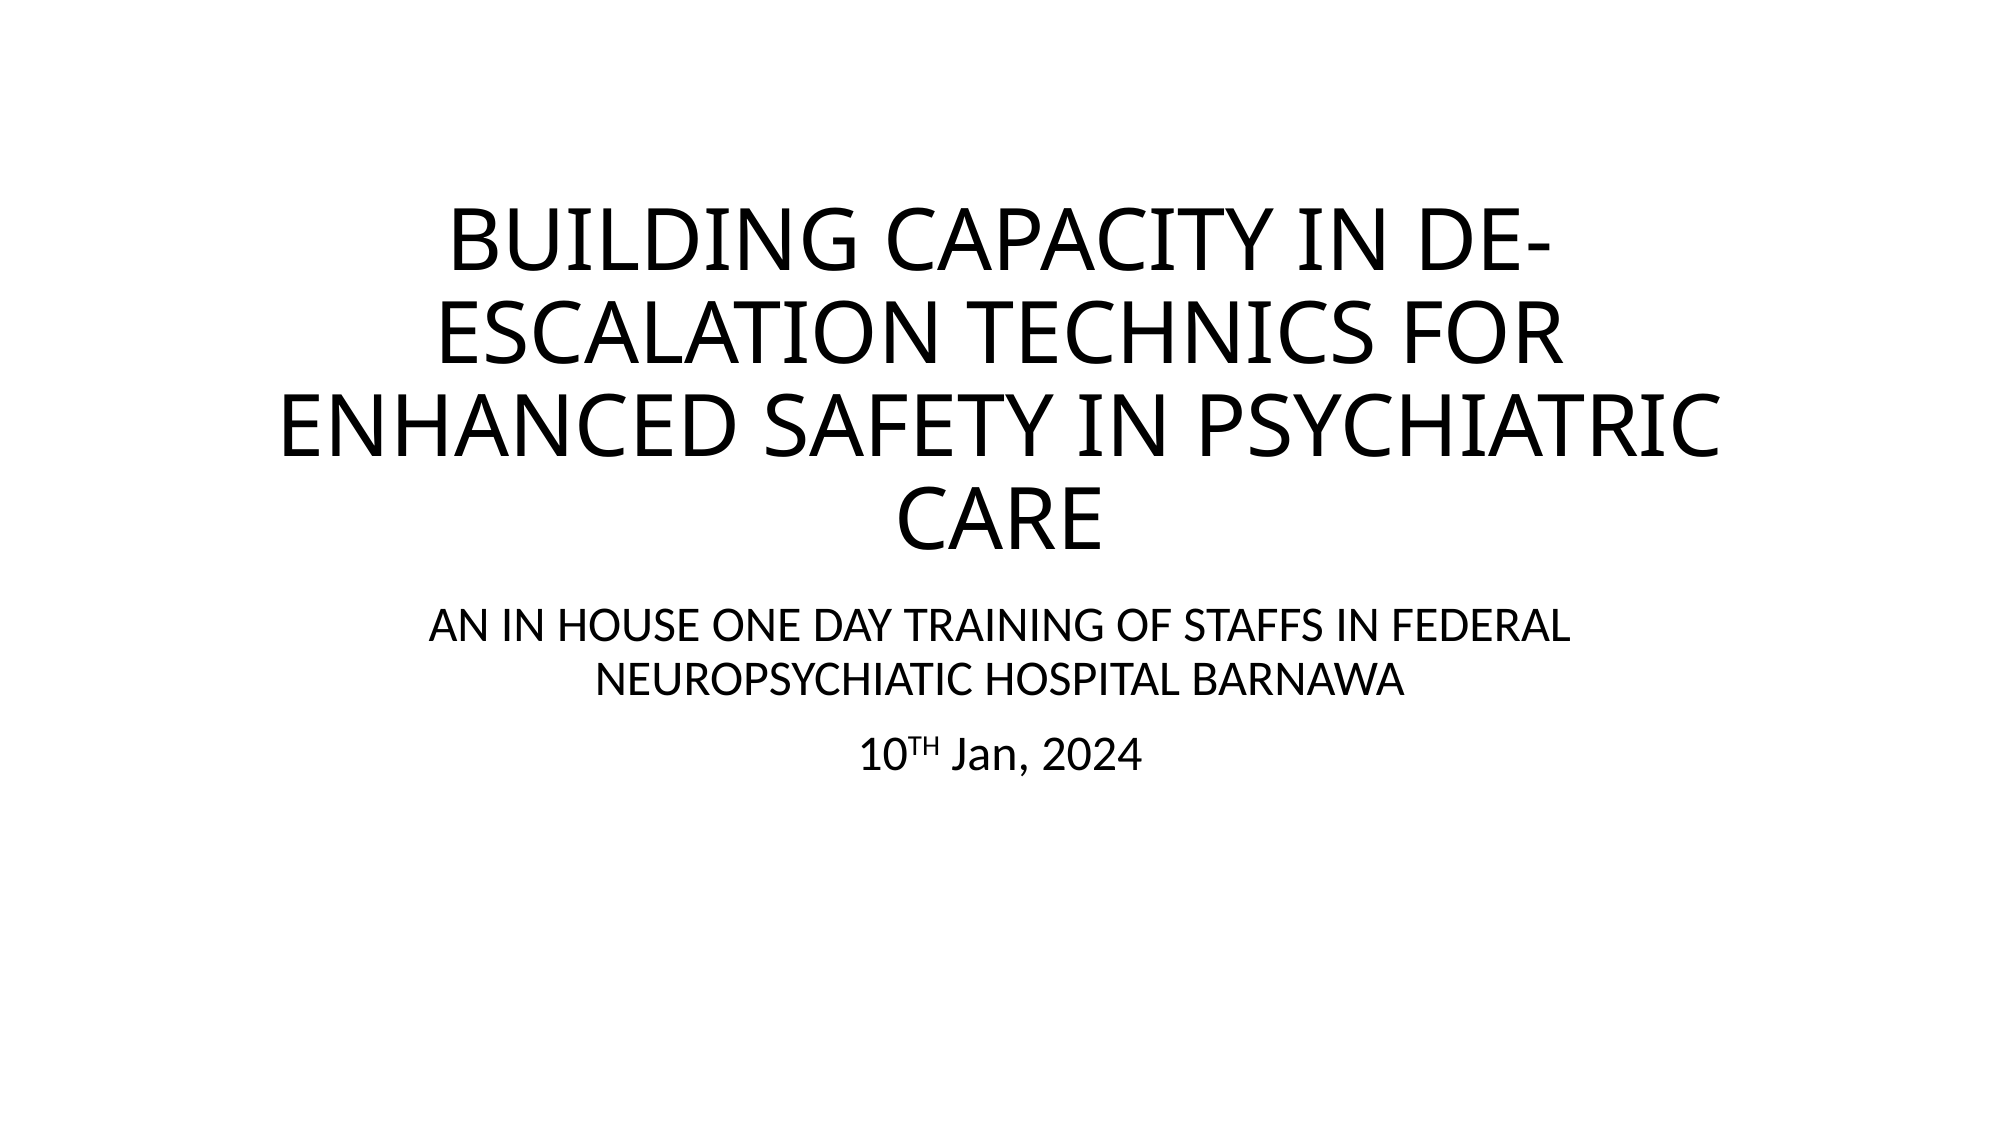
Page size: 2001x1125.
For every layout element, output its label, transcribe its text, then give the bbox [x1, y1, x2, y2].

subtitle AN IN HOUSE ONE DAY TRAINING OF STAFFS IN FEDERAL NEUROPSYCHIATIC HOSPITAL BARNAWA 10TH Jan, 2024 [249, 590, 1750, 863]
title BUILDING CAPACITY IN DE-ESCALATION TECHNICS FOR ENHANCED SAFETY IN PSYCHIATRIC CARE [249, 184, 1750, 576]
